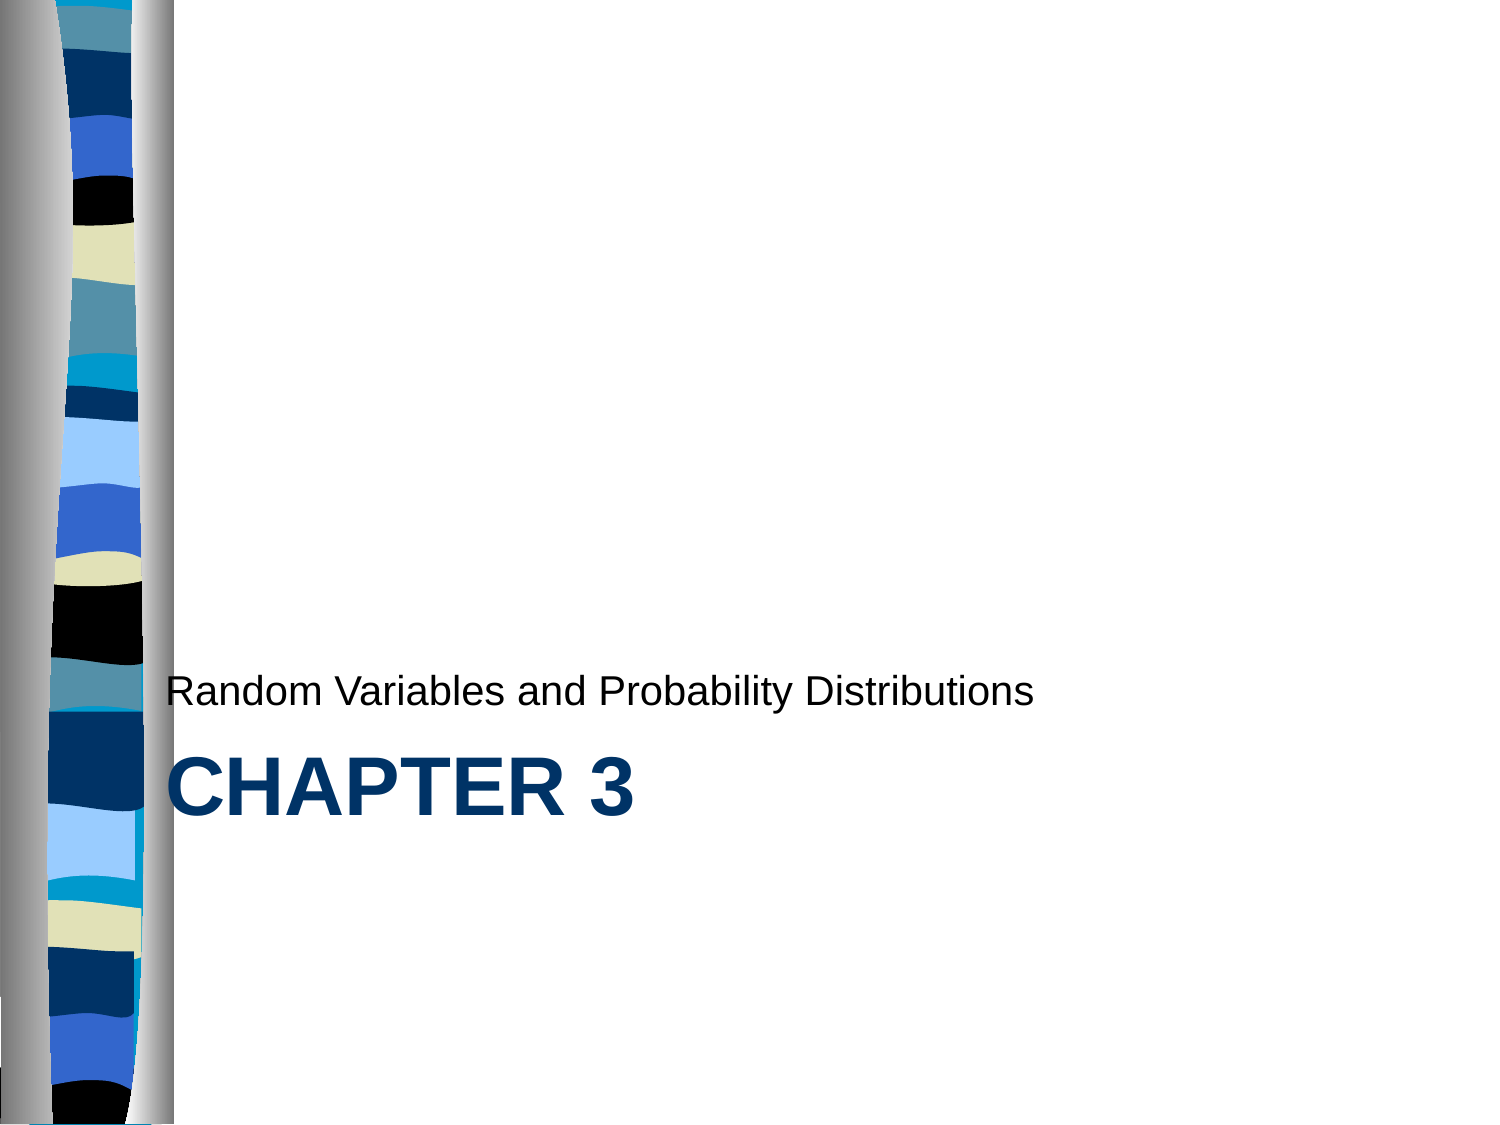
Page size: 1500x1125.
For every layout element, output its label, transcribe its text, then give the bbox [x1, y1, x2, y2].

title Chapter 3 [150, 725, 1425, 949]
list Random Variables and Probability Distributions [150, 474, 1425, 722]
